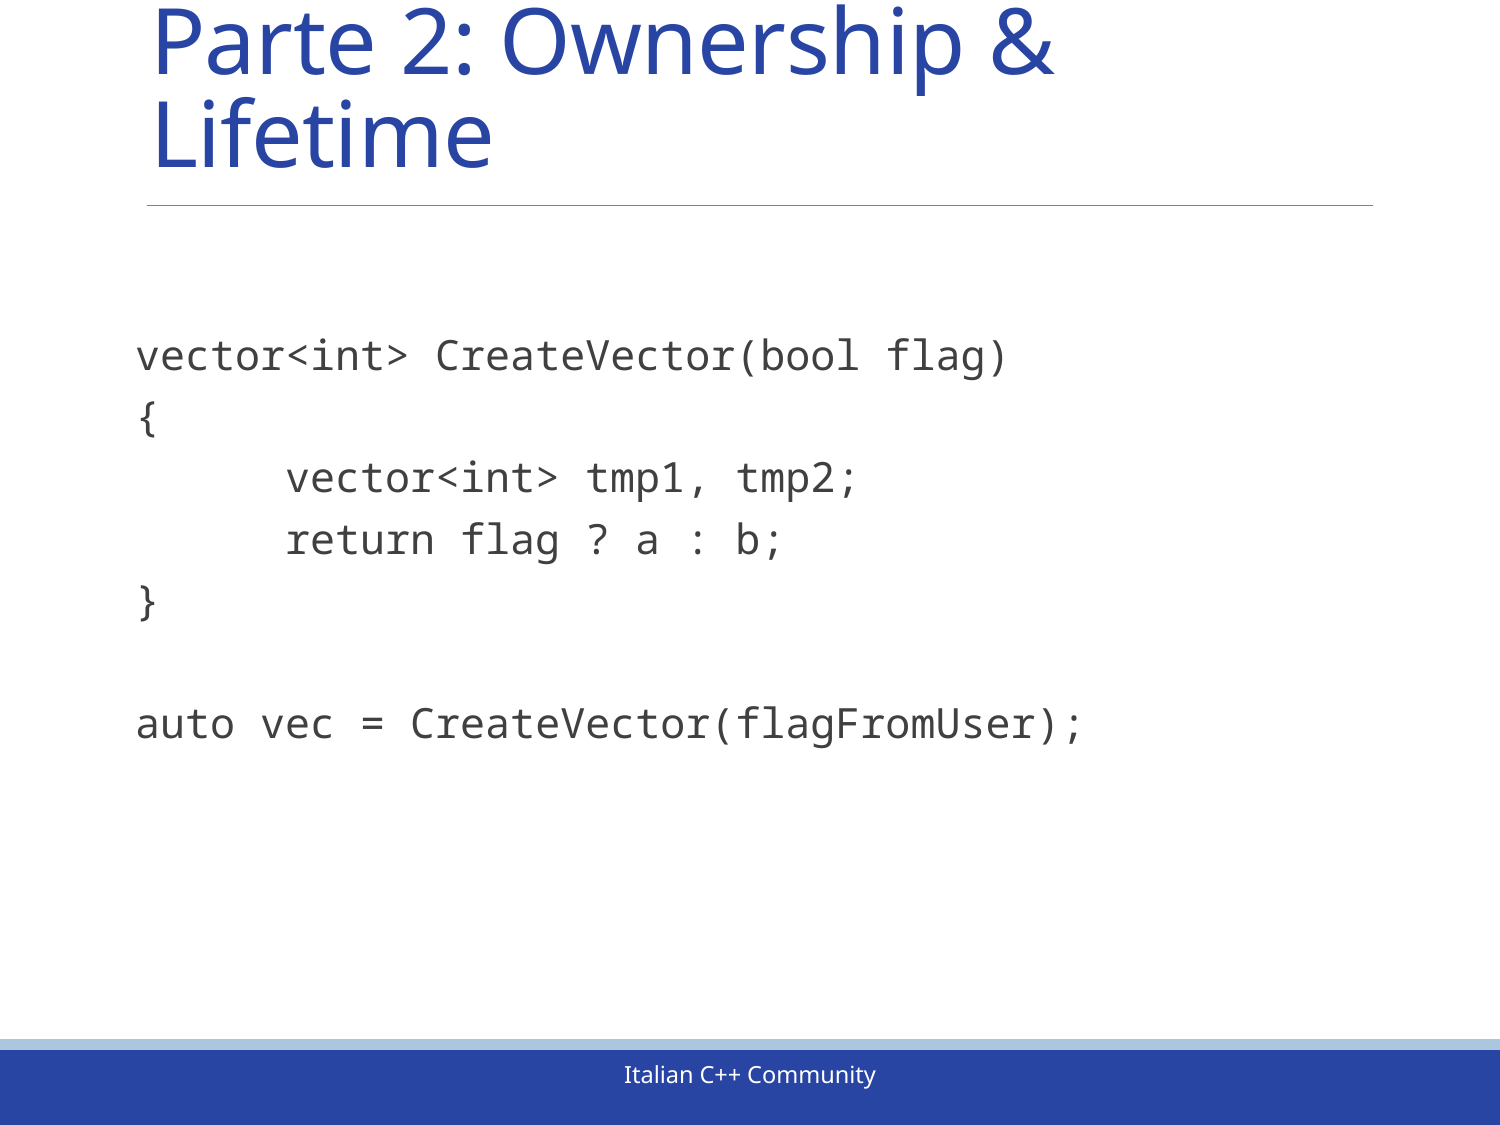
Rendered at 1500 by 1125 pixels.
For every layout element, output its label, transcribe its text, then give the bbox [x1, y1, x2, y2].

title Parte 2: Ownership & Lifetime [135, 22, 1373, 195]
list vector<int> CreateVector(bool flag) { vector<int> tmp1, tmp2; return flag ? a : b; } auto vec = CreateVector(flagFromUser); [135, 219, 1373, 1028]
